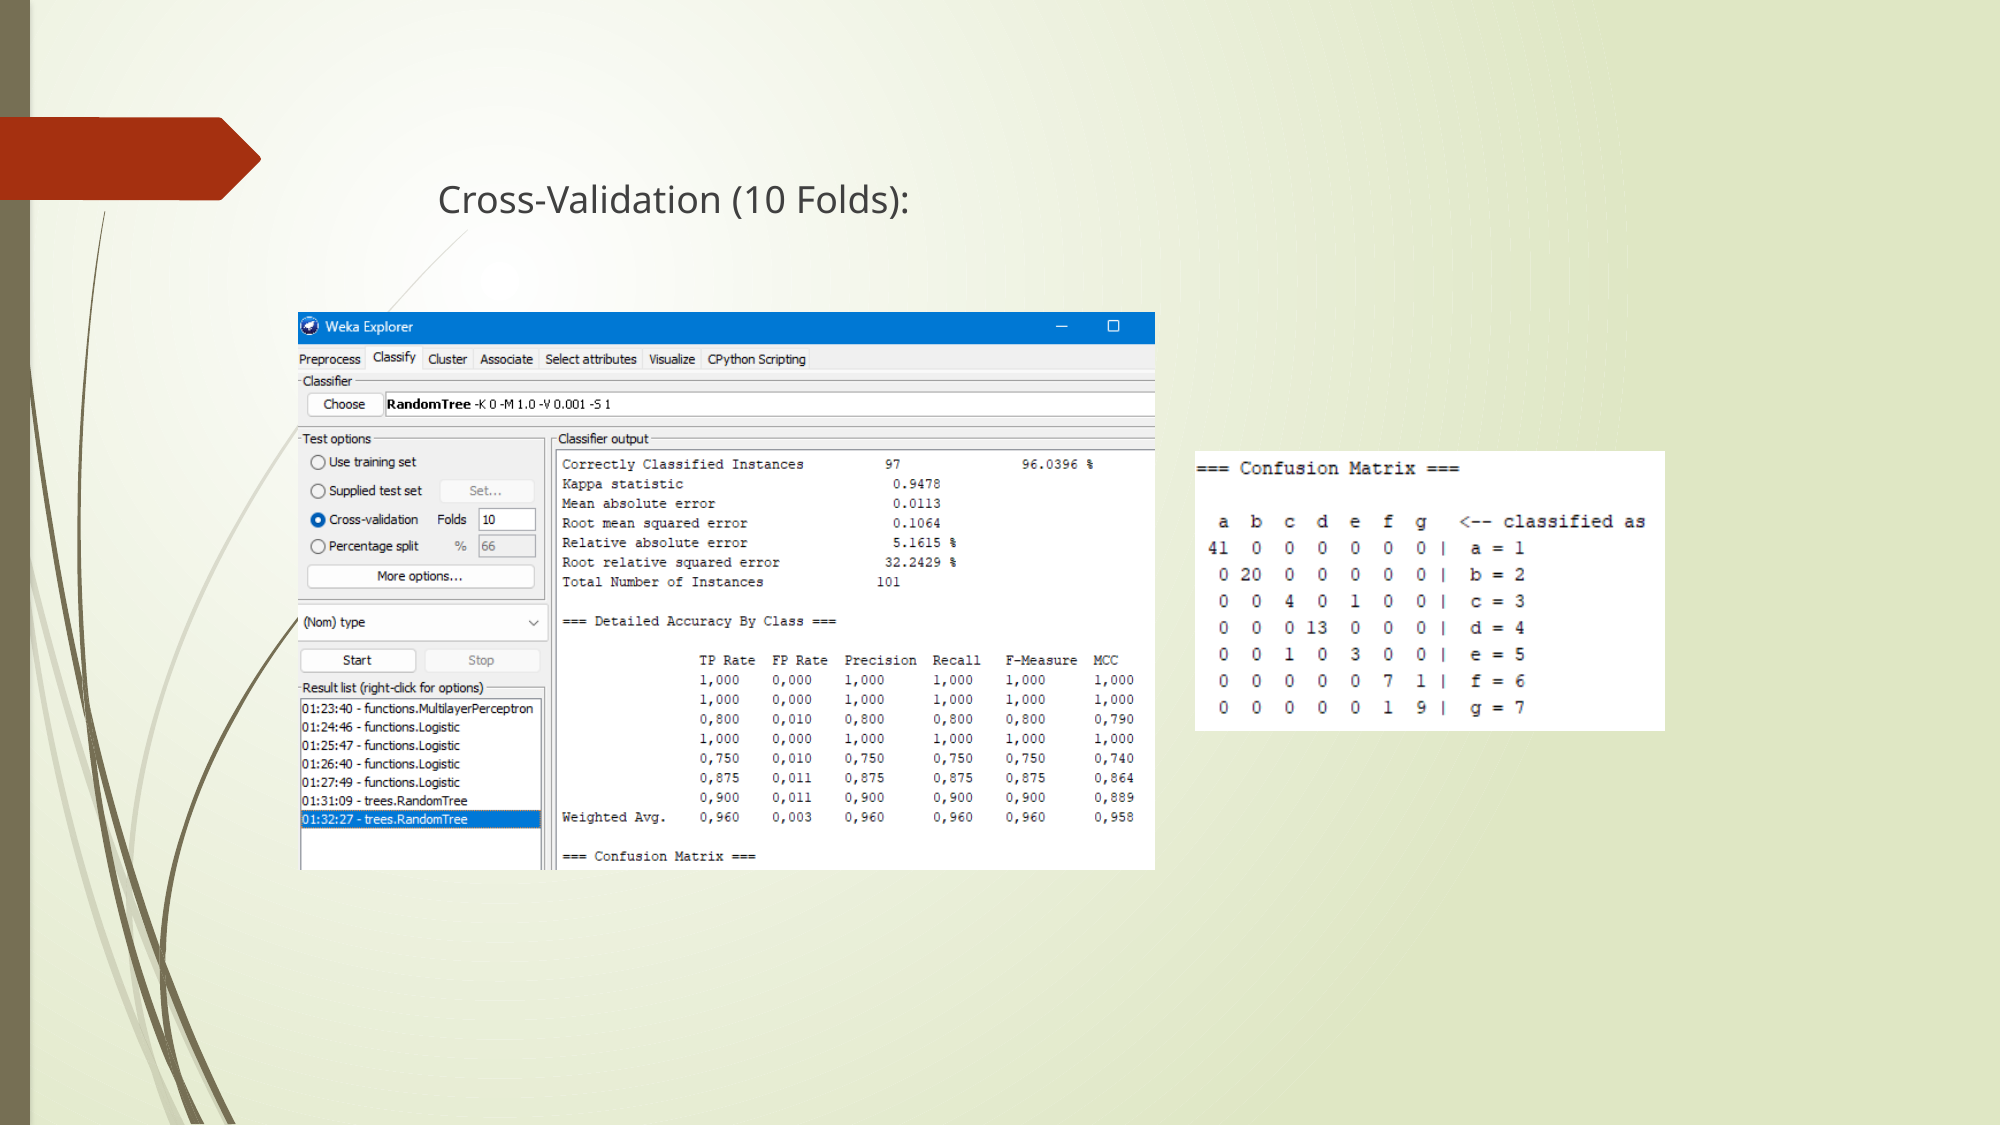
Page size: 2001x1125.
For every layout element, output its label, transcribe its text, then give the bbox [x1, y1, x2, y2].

list Cross-Validation (10 Folds): [122, 168, 1848, 1014]
picture [297, 312, 1156, 870]
picture [1195, 450, 1665, 732]
